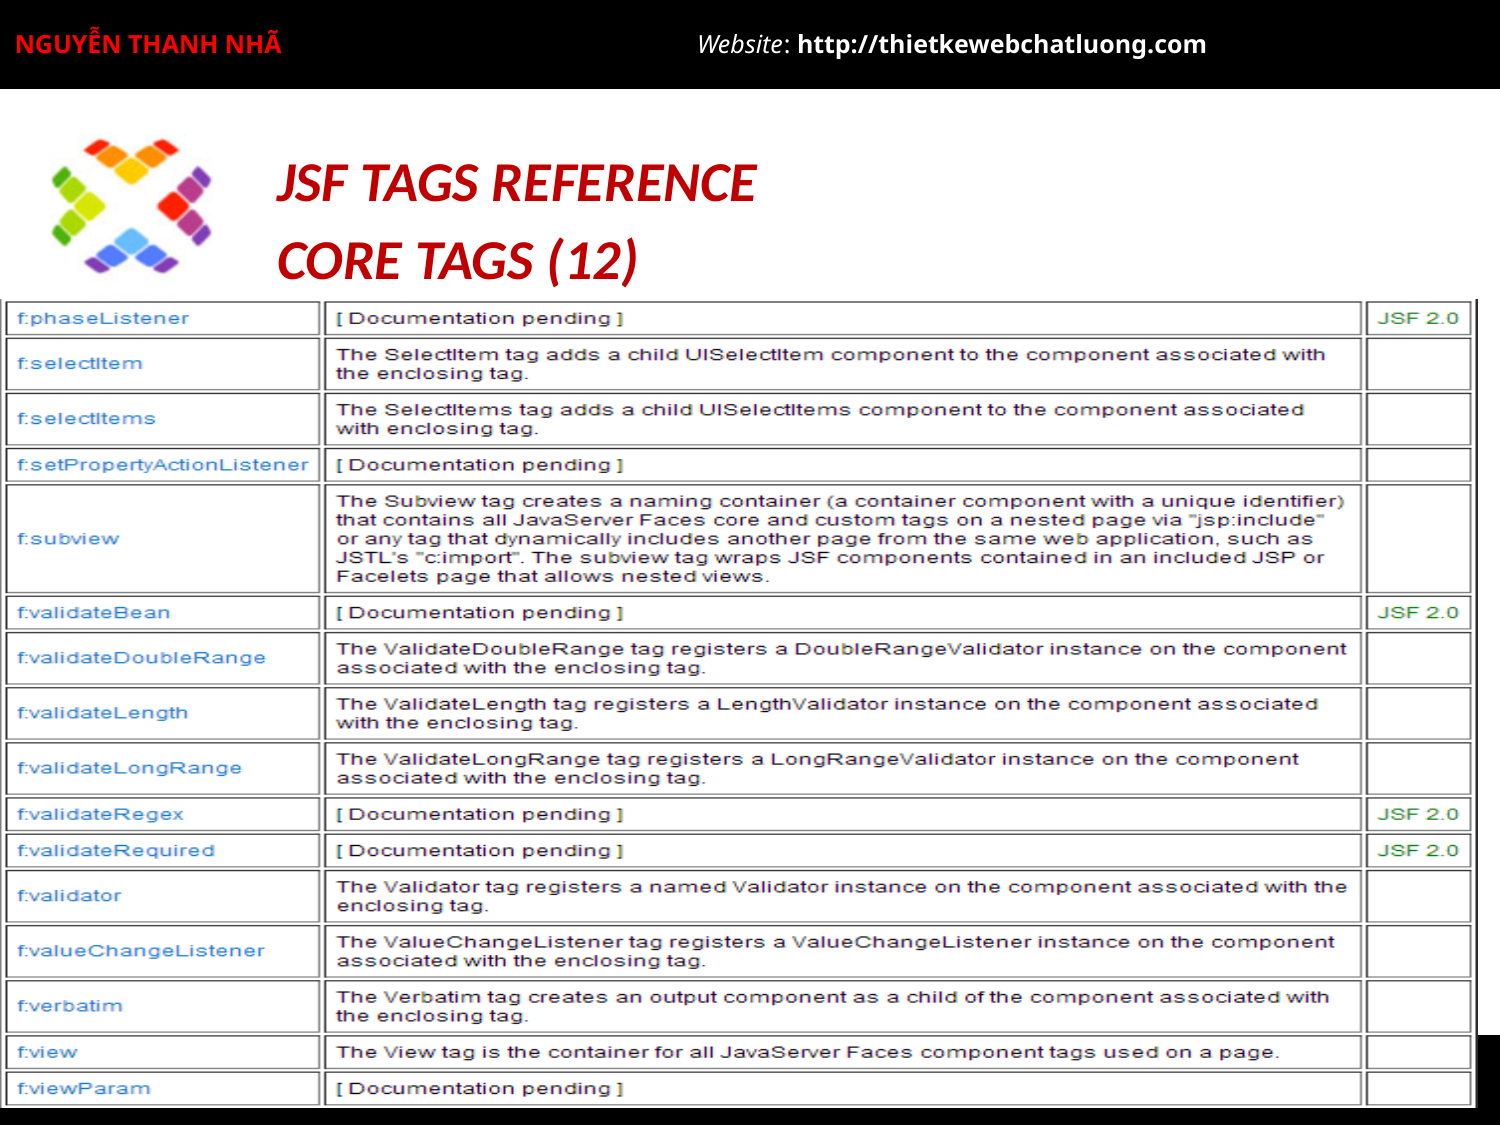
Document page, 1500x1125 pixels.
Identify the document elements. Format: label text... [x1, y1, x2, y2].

picture [0, 112, 1478, 1108]
list JSF TAGS REFERENCE CORE TAGS (12) [262, 137, 1488, 300]
